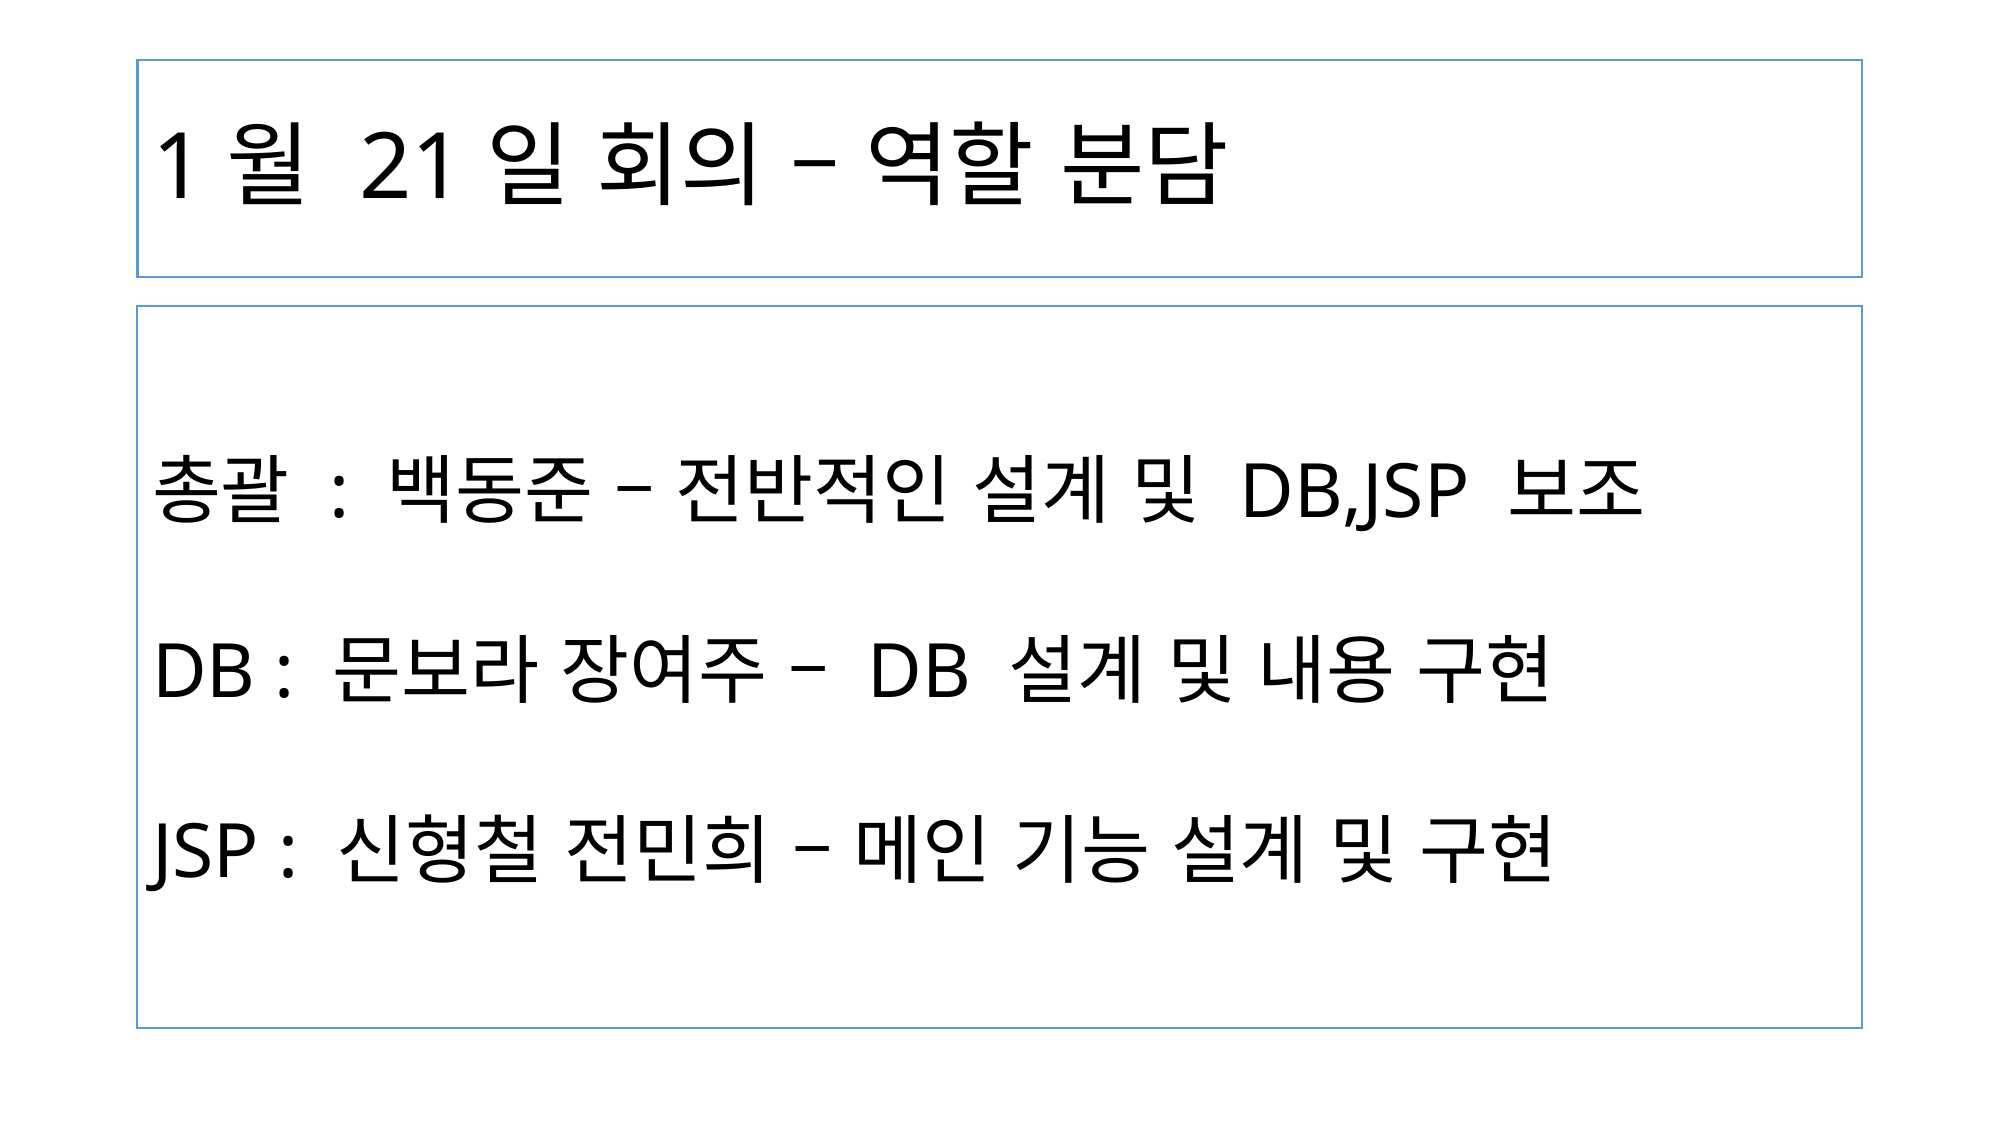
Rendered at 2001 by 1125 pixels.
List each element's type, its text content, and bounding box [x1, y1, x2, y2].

text_box 총괄 : 백동준 – 전반적인 설계 및 DB,JSP 보조 DB : 문보라 장여주 – DB 설계 및 내용 구현 JSP : 신형철 전민희 – 메인 기능 설계 및 구현 [136, 305, 1863, 1029]
title 1월 21일 회의 – 역할 분담 [136, 59, 1863, 278]
